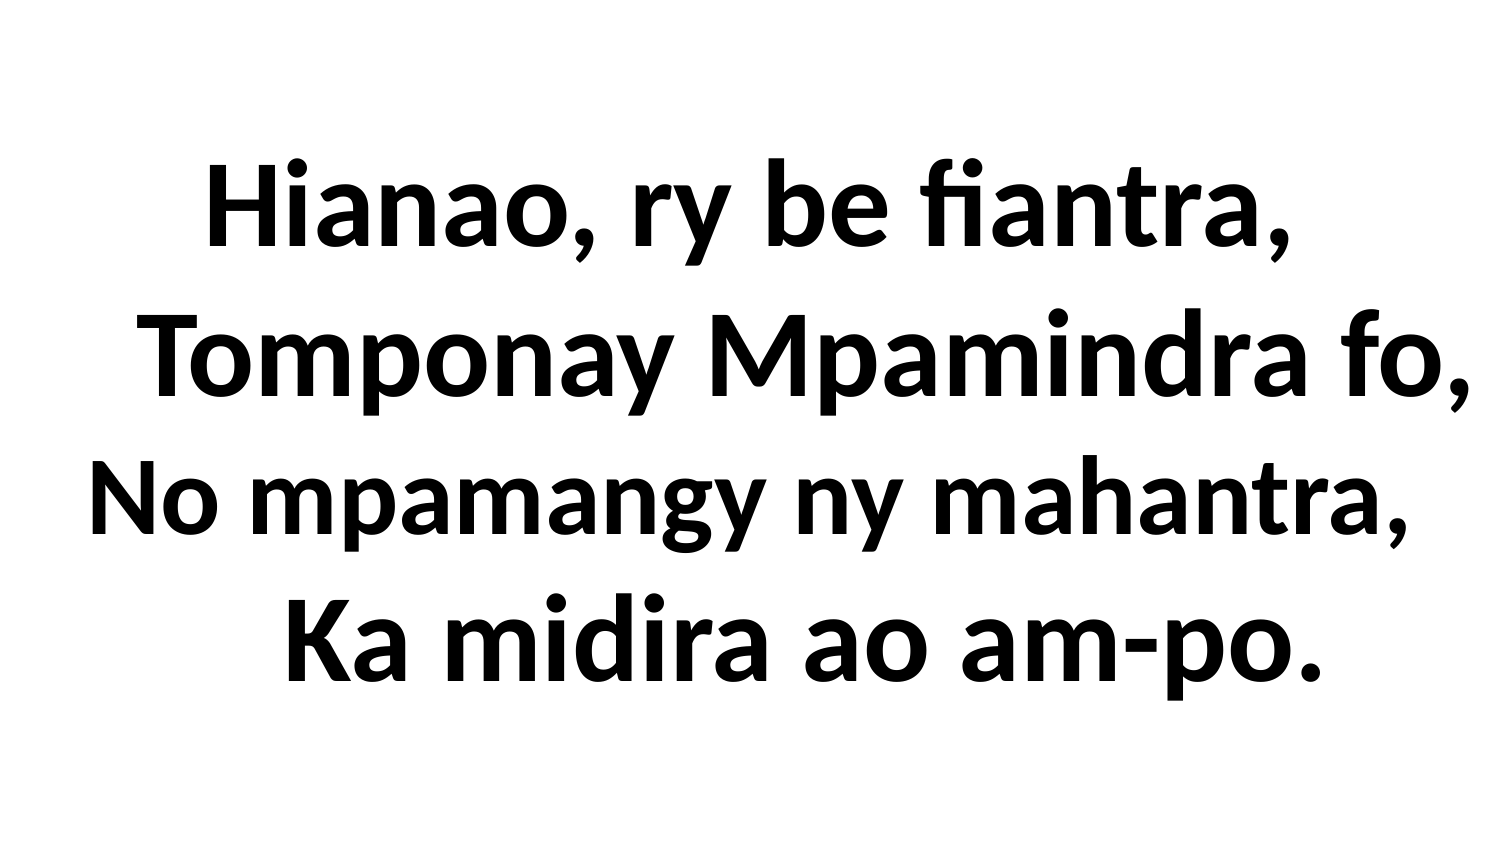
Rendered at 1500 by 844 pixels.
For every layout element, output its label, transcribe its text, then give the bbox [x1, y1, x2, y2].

title Hianao, ry be fiantra, Tomponay Mpamindra fo, No mpamangy ny mahantra, Ka midira ao am-po. [0, 323, 1500, 505]
